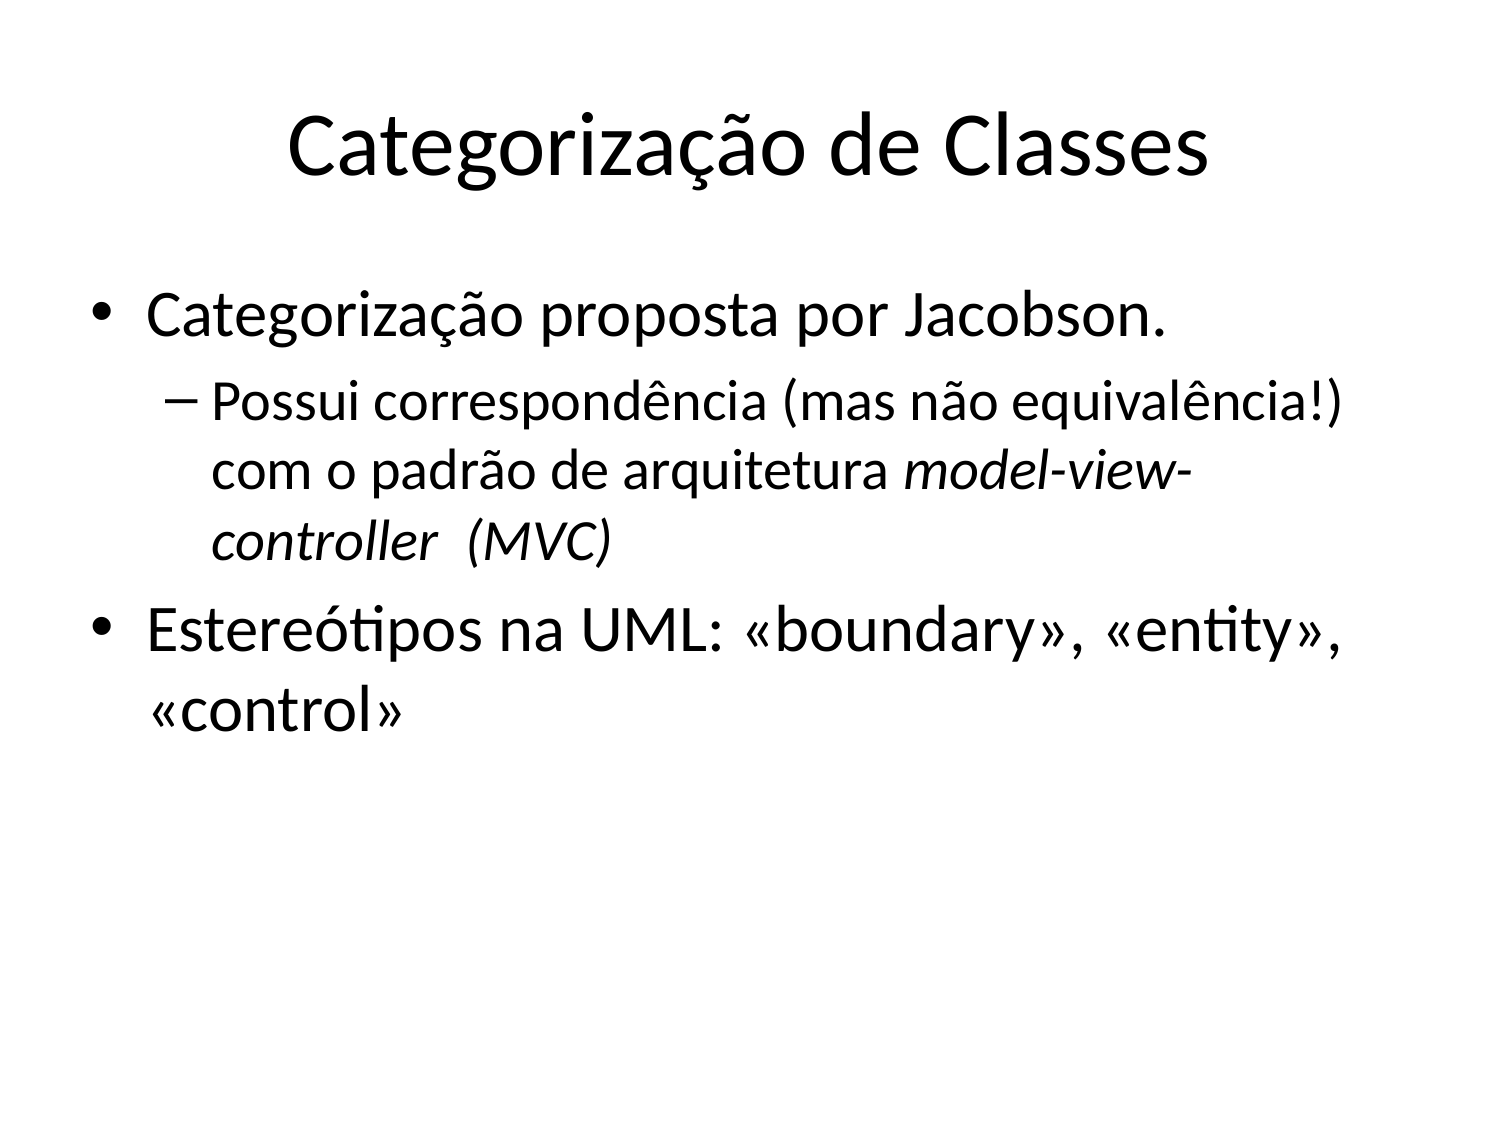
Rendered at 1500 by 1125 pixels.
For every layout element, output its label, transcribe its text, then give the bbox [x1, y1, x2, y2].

list Categorização proposta por Jacobson. Possui correspondência (mas não equivalência!) com o padrão de arquitetura model-view-controller (MVC) Estereótipos na UML: «boundary», «entity», «control» [75, 262, 1425, 1005]
title Categorização de Classes [75, 45, 1425, 233]
